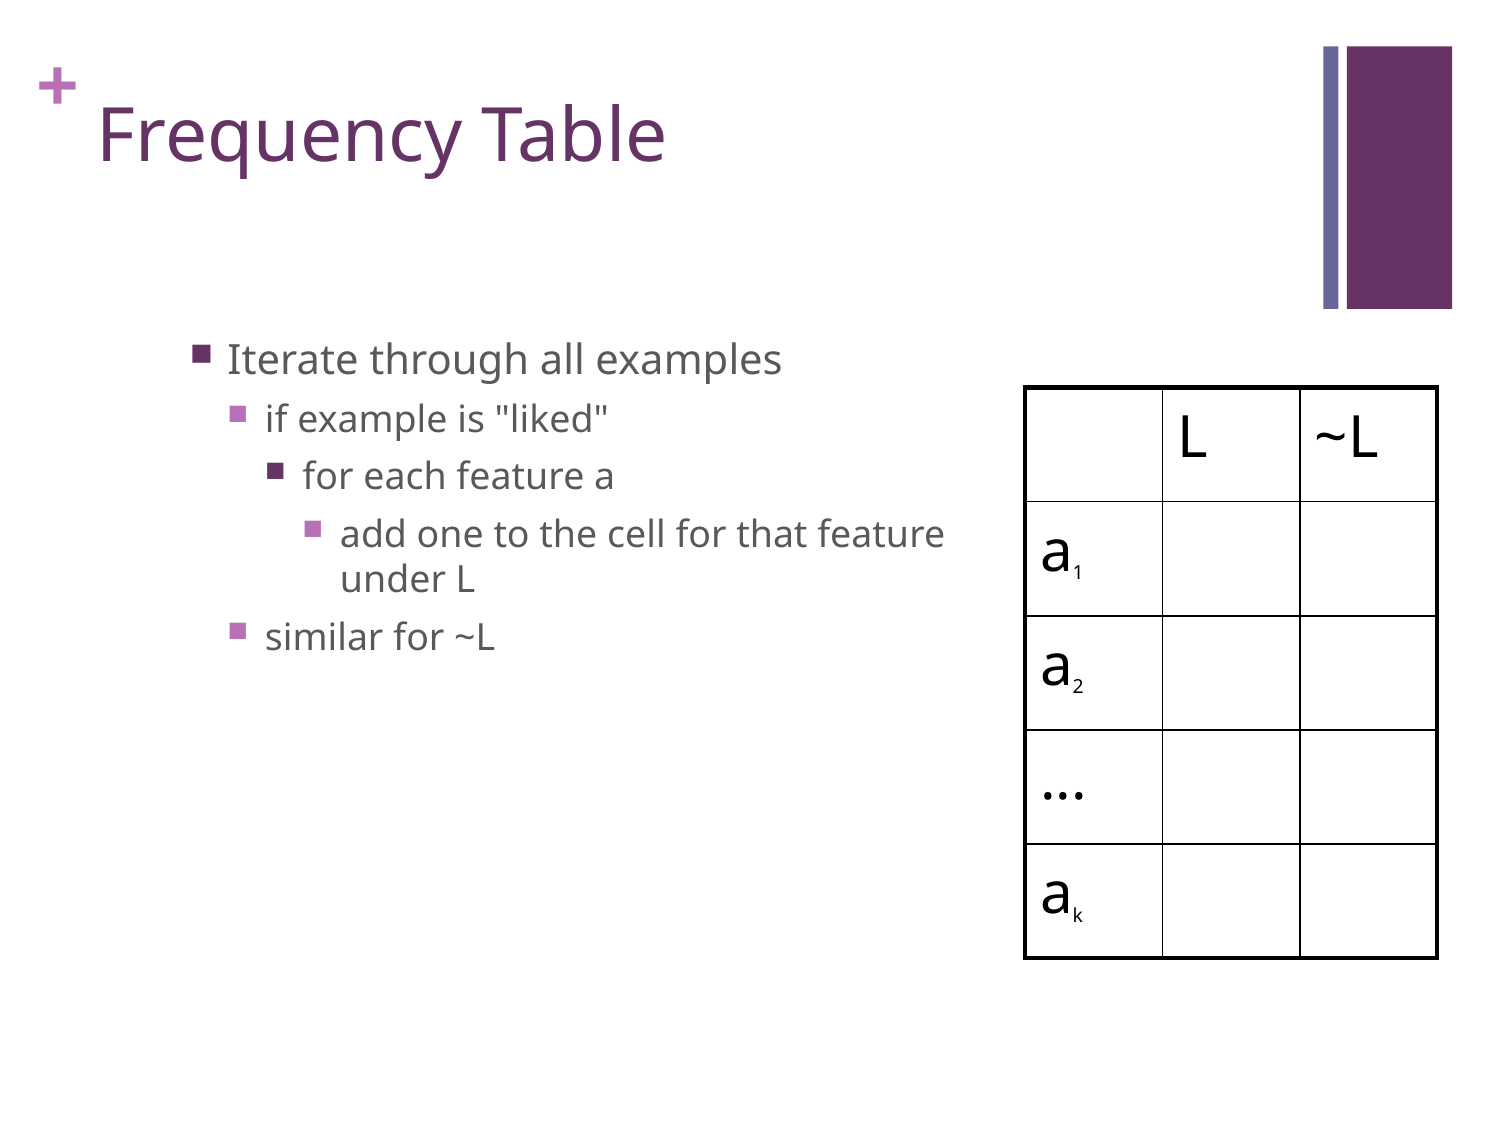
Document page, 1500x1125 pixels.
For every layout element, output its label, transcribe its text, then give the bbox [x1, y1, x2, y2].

table_header ~L [1301, 390, 1435, 501]
table_cell a1 [1027, 502, 1162, 615]
table_cell [1163, 617, 1299, 729]
table_cell a2 [1027, 617, 1162, 729]
table_cell [1163, 731, 1299, 843]
table_cell [1301, 502, 1435, 615]
table_cell [1301, 845, 1435, 956]
table_cell ... [1027, 731, 1162, 843]
title Frequency Table [81, 79, 1322, 263]
table_cell [1163, 845, 1299, 956]
list Iterate through all examples if example is "liked" for each feature a add one to the cell for that feature under L similar for ~L [174, 324, 1000, 1000]
table_cell [1301, 617, 1435, 729]
table_cell ak [1027, 845, 1162, 956]
table_cell [1301, 731, 1435, 843]
table_header [1027, 390, 1162, 501]
table_cell [1163, 502, 1299, 615]
table_header L [1163, 390, 1299, 501]
